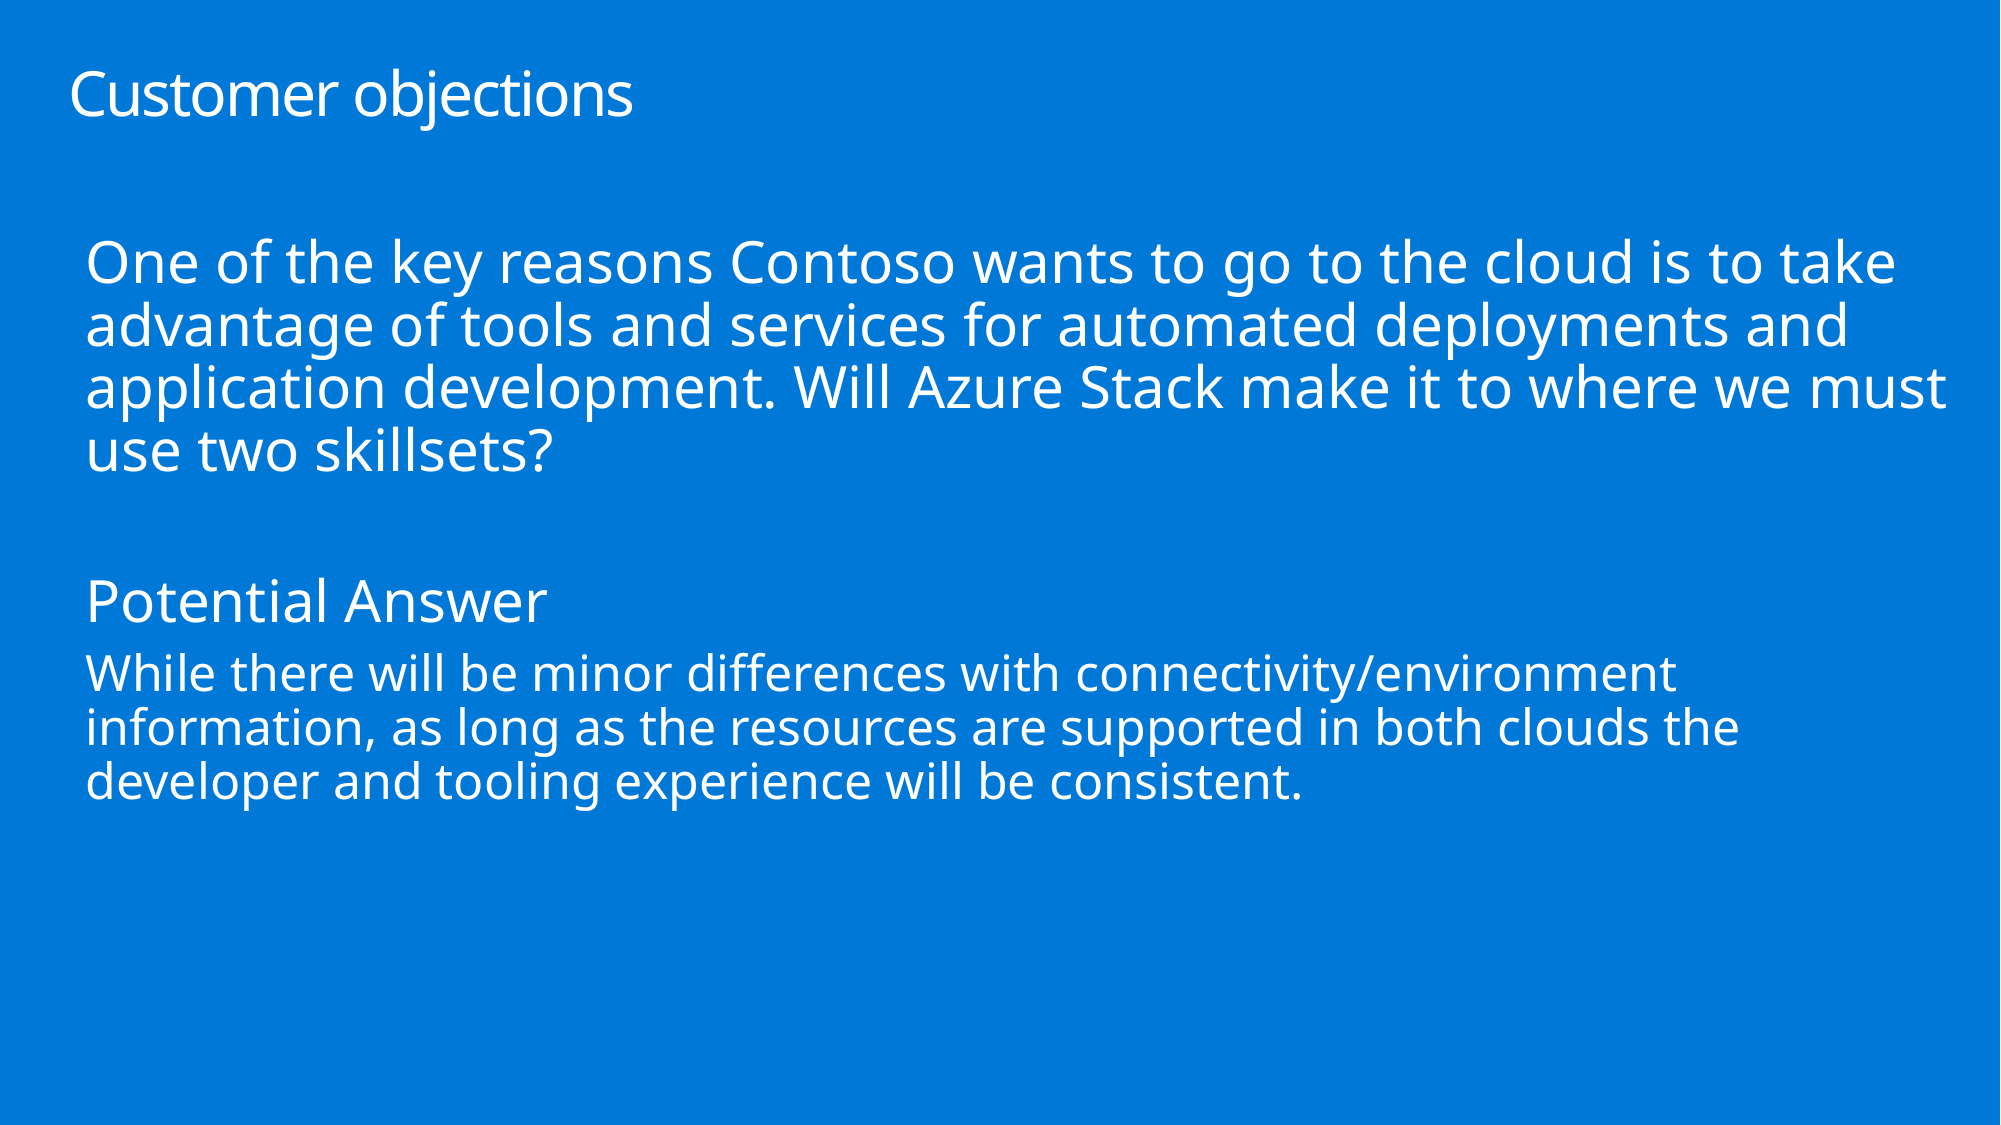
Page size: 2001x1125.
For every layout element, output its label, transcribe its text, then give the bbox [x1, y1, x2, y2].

text_box One of the key reasons Contoso wants to go to the cloud is to take advantage of tools and services for automated deployments and application development. Will Azure Stack make it to where we must use two skillsets? Potential Answer While there will be minor differences with connectivity/environment information, as long as the resources are supported in both clouds the developer and tooling experience will be consistent. [55, 208, 1979, 834]
title Customer objections [44, 47, 1957, 196]
